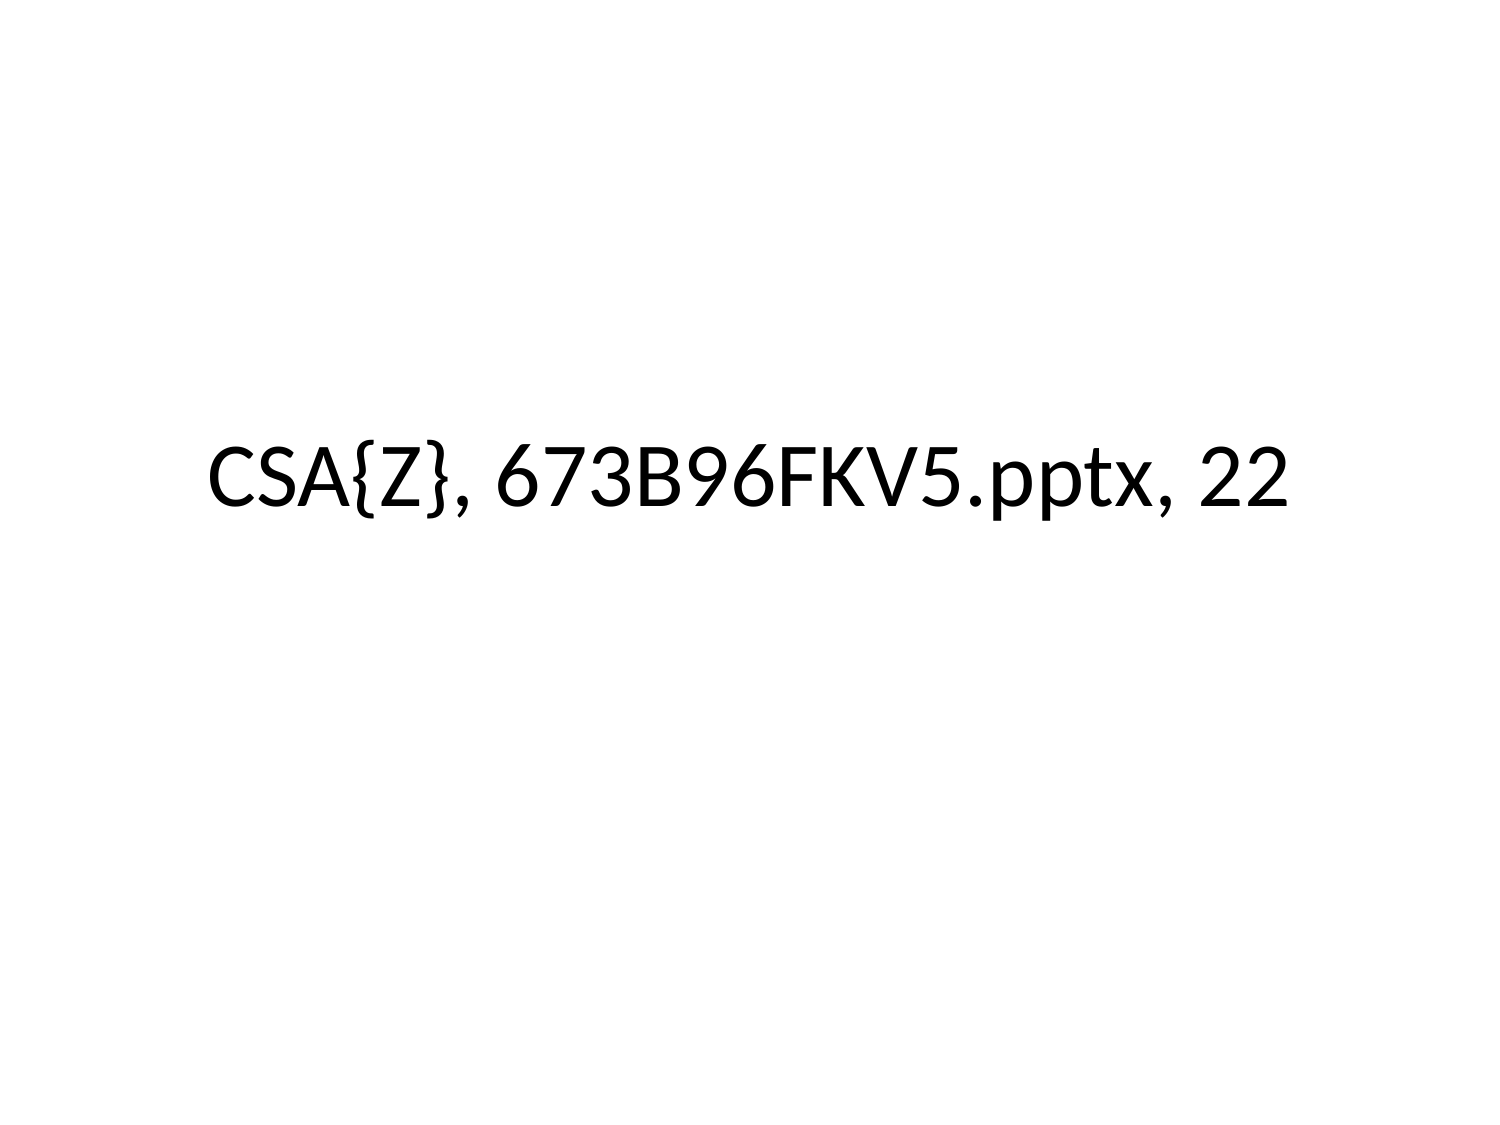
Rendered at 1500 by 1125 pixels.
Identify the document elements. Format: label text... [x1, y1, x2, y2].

title CSA{Z}, 673B96FKV5.pptx, 22 [112, 349, 1388, 591]
